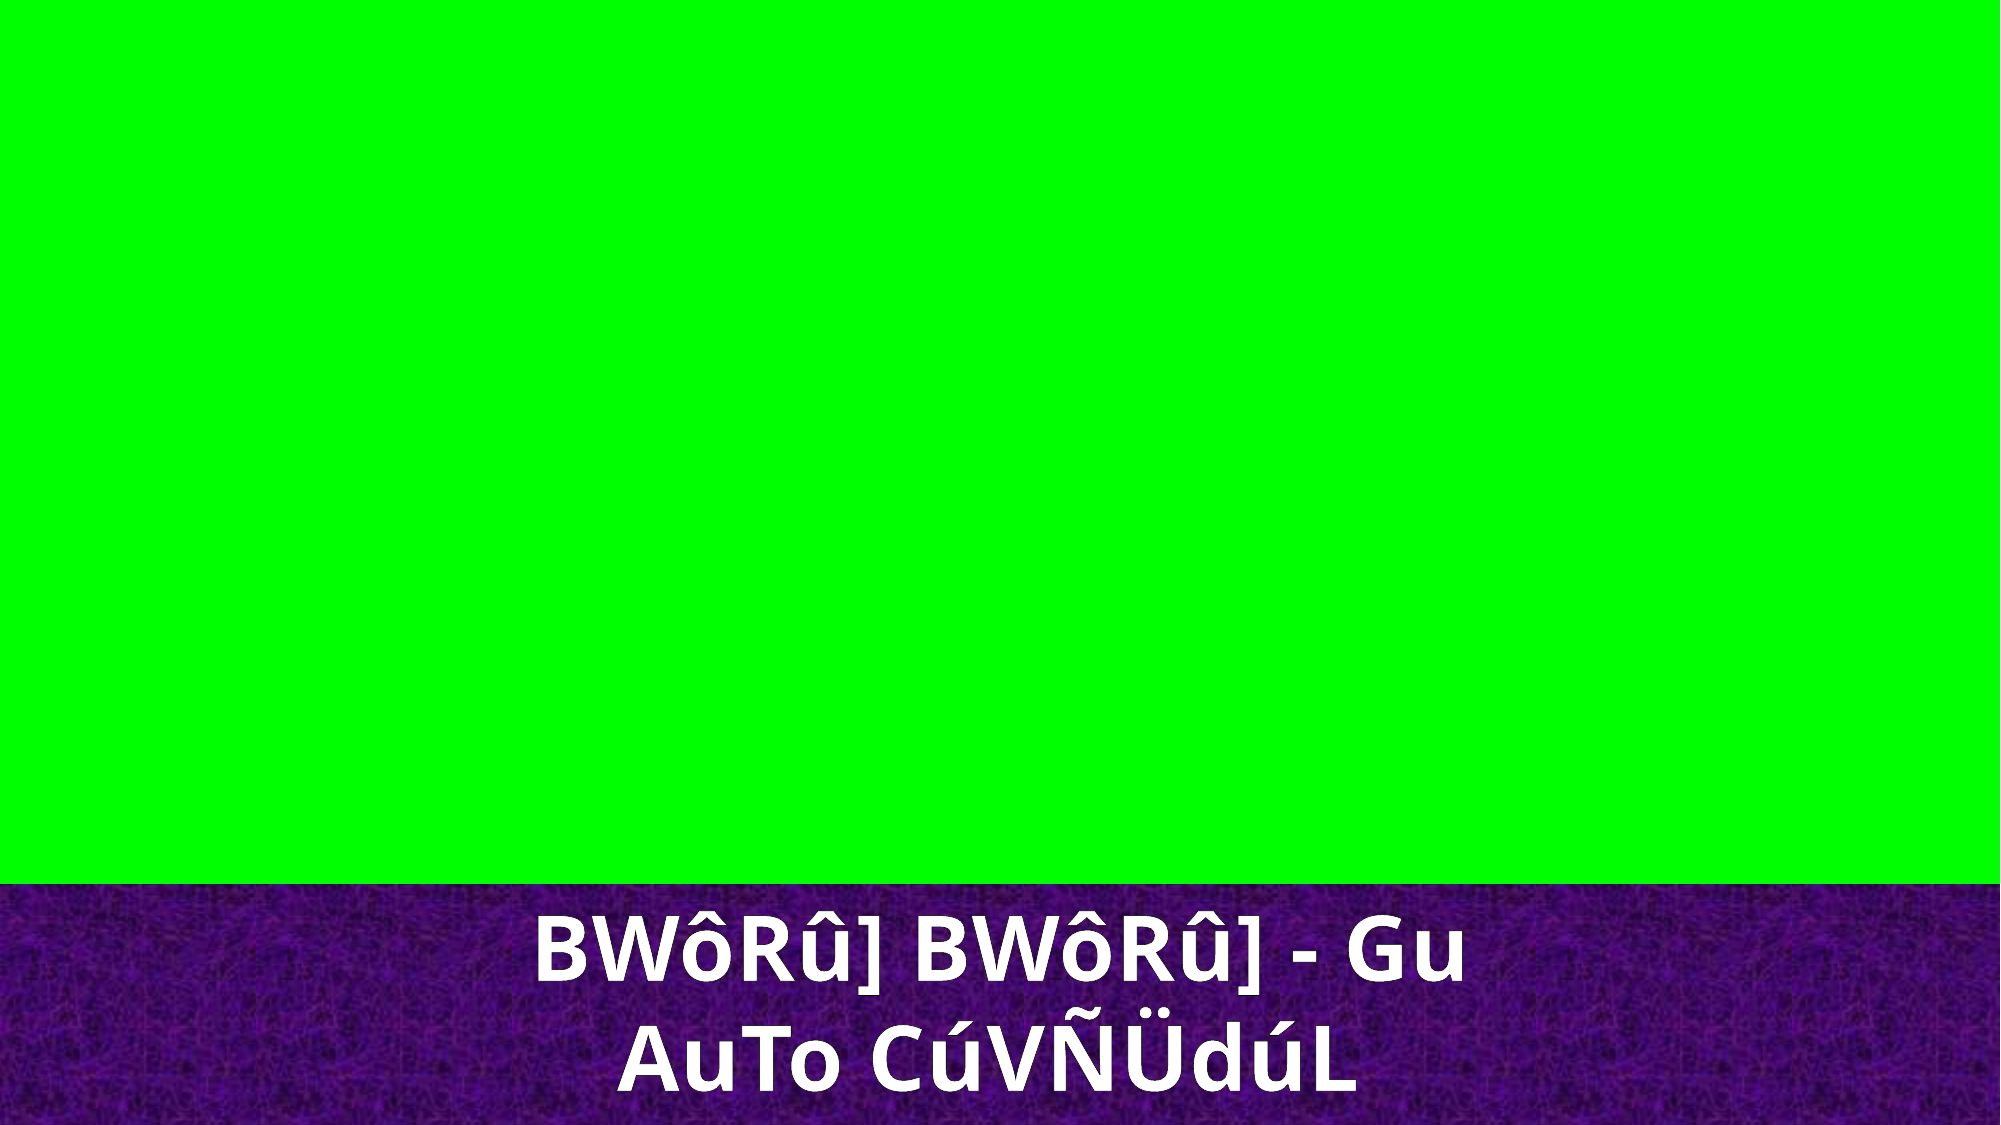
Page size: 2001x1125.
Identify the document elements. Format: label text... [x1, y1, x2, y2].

text_box [0, 884, 2000, 1125]
text_box BWôRû] BWôRû] - Gu AuTo CúVÑÜdúL [405, 882, 1595, 1117]
